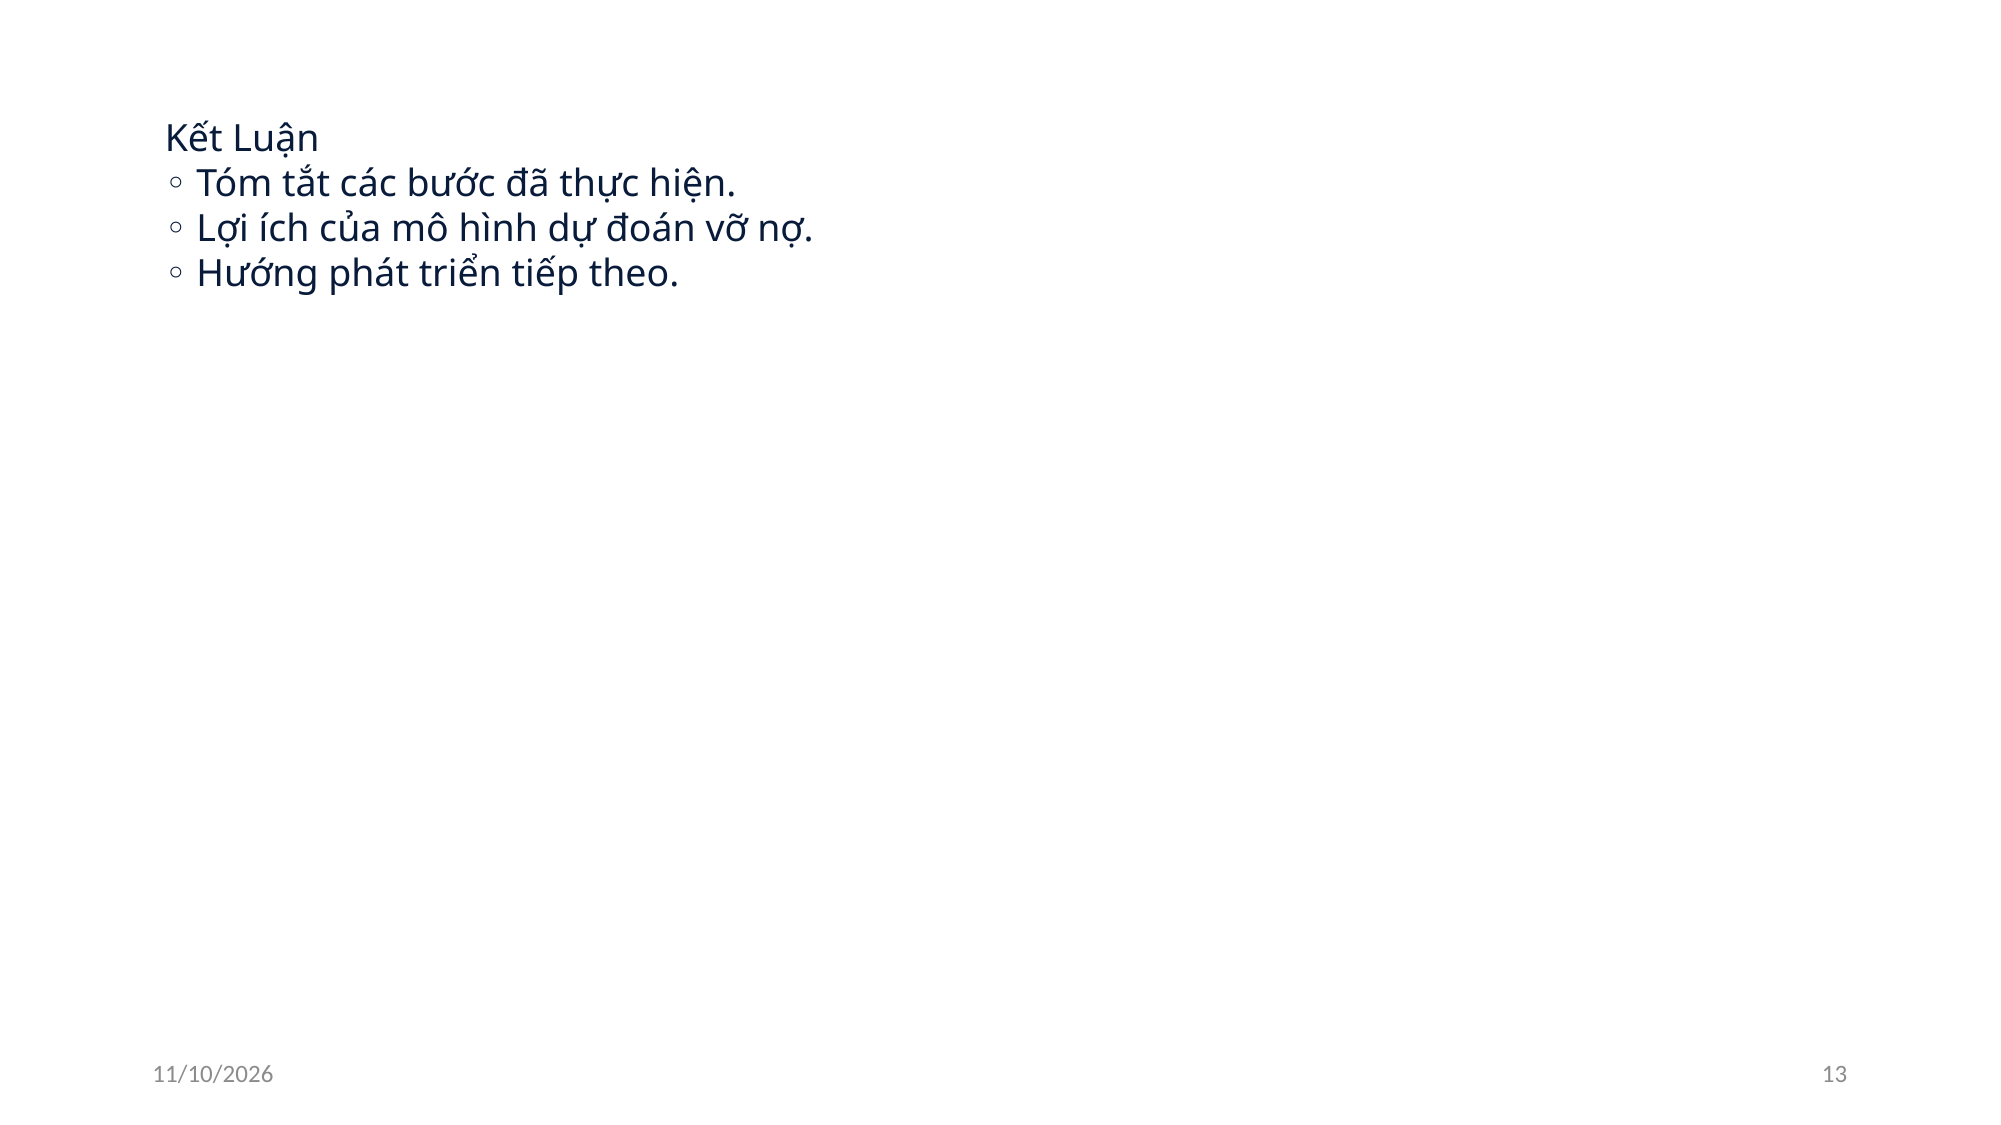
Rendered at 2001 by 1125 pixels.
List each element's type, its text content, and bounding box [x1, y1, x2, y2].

text_box Kết Luận ◦ Tóm tắt các bước đã thực hiện. ◦ Lợi ích của mô hình dự đoán vỡ nợ. ◦ Hướng phát triển tiếp theo. [150, 106, 1150, 302]
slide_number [137, 1042, 588, 1103]
slide_number 13 [1412, 1042, 1863, 1103]
